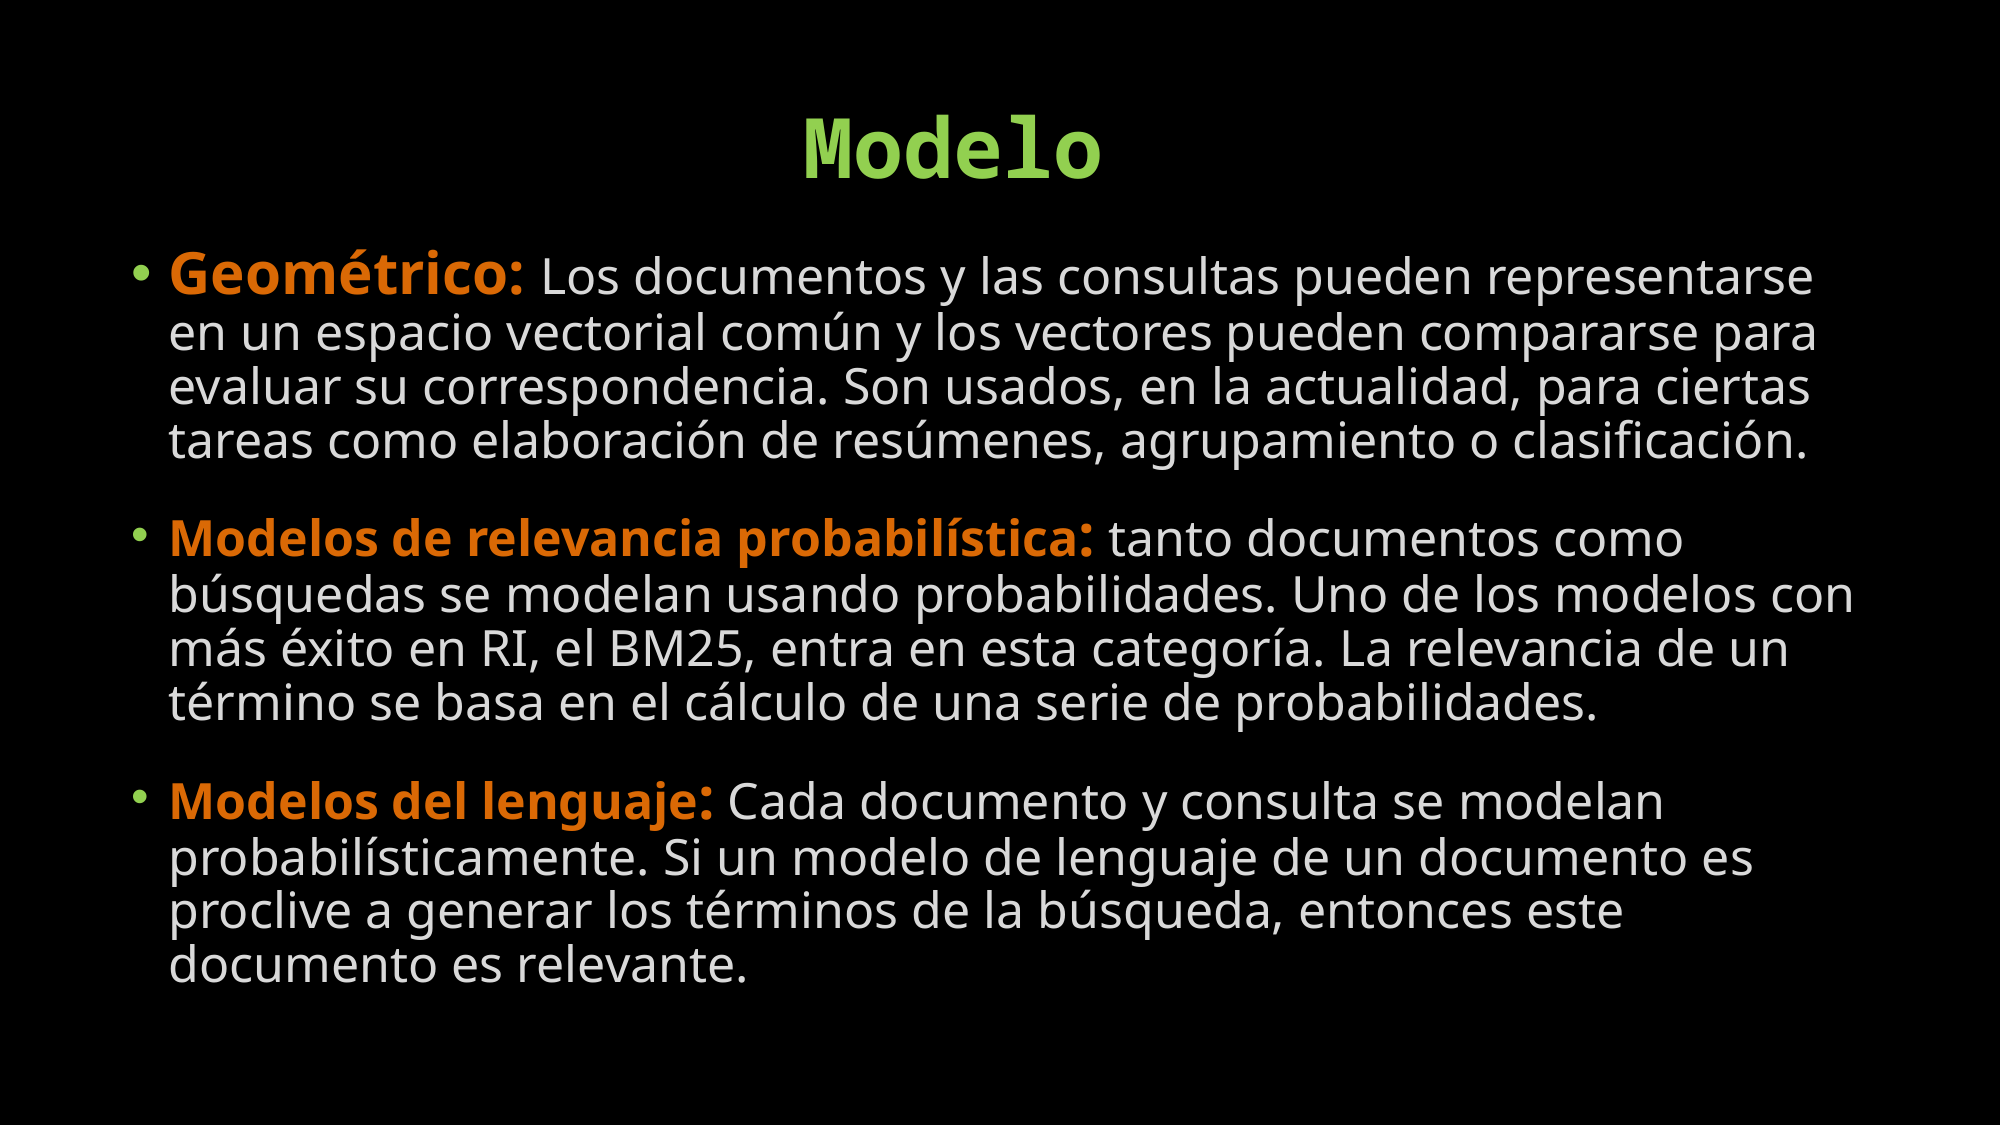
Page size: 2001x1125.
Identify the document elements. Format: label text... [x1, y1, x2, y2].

list Geométrico: Los documentos y las consultas pueden representarse en un espacio vectorial común y los vectores pueden compararse para evaluar su correspondencia. Son usados, en la actualidad, para ciertas tareas como elaboración de resúmenes, agrupamiento o clasificación. Modelos de relevancia probabilística: tanto documentos como búsquedas se modelan usando probabilidades. Uno de los modelos con más éxito en RI, el BM25, entra en esta categoría. La relevancia de un término se basa en el cálculo de una serie de probabilidades. Modelos del lenguaje: Cada documento y consulta se modelan probabilísticamente. Si un modelo de lenguaje de un documento es proclive a generar los términos de la búsqueda, entonces este documento es relevante. [115, 236, 1890, 1036]
title Modelo [229, 89, 1678, 205]
